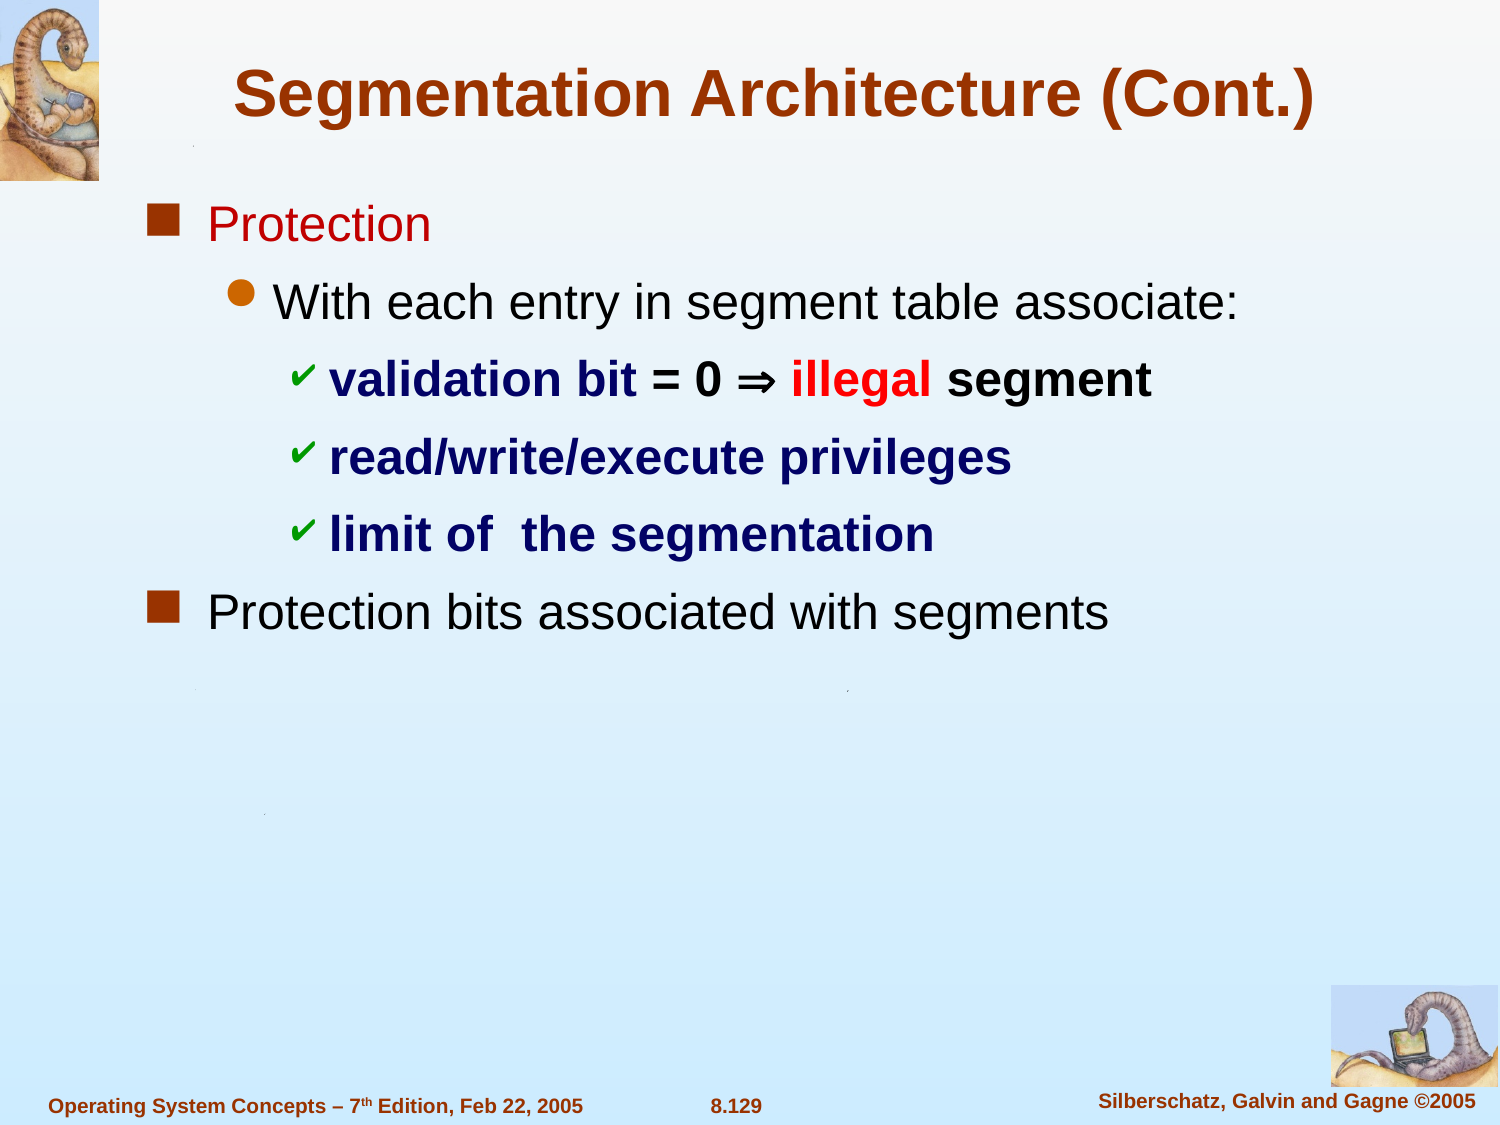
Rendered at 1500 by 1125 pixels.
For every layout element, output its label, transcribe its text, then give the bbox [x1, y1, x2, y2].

title Segmentation Architecture (Cont.) [112, 37, 1438, 138]
picture [1331, 985, 1498, 1087]
list Protection With each entry in segment table associate: validation bit = 0  illegal segment read/write/execute privileges limit of the segmentation Protection bits associated with segments [135, 184, 1326, 918]
picture [0, 0, 99, 181]
